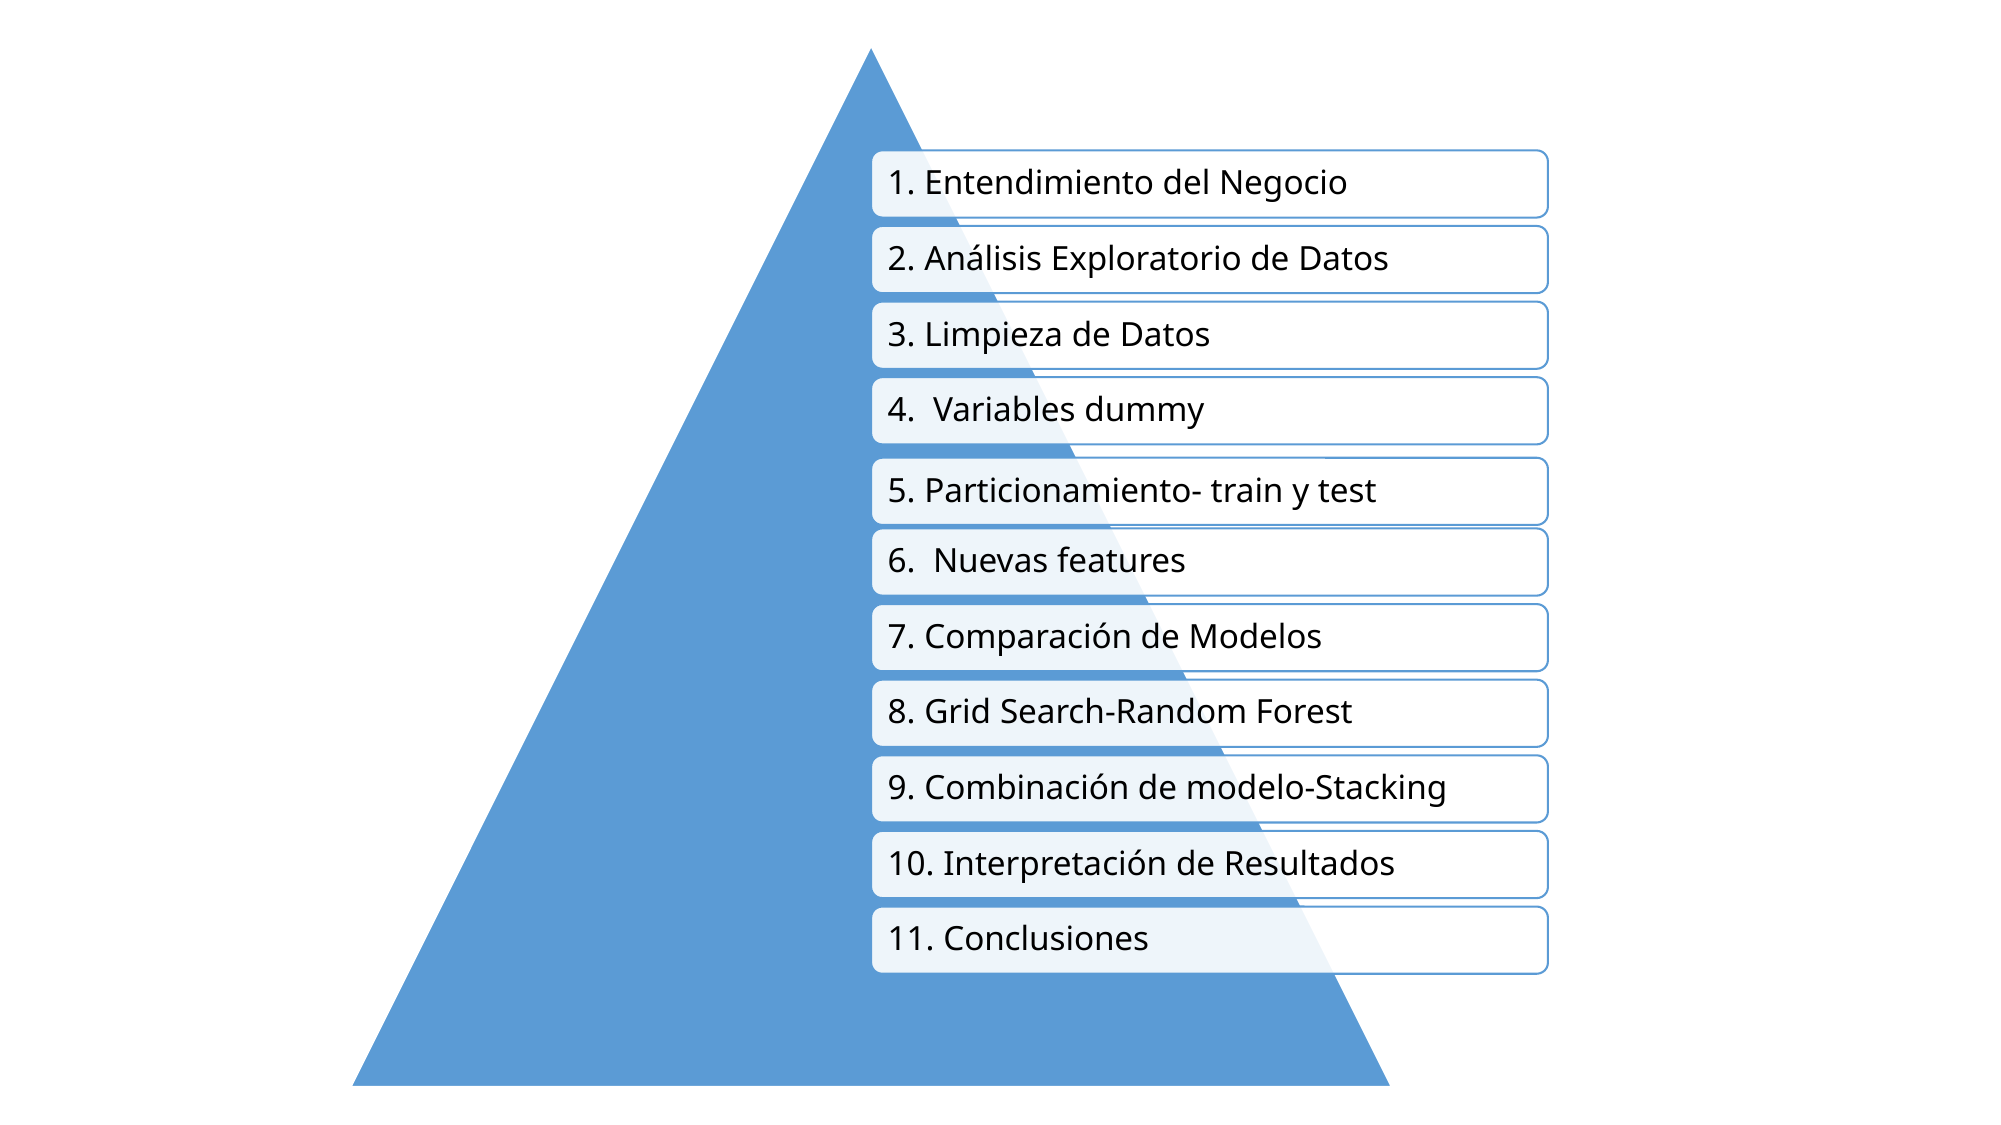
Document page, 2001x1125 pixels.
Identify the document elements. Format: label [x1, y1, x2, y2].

text_box [212, 45, 1686, 1087]
